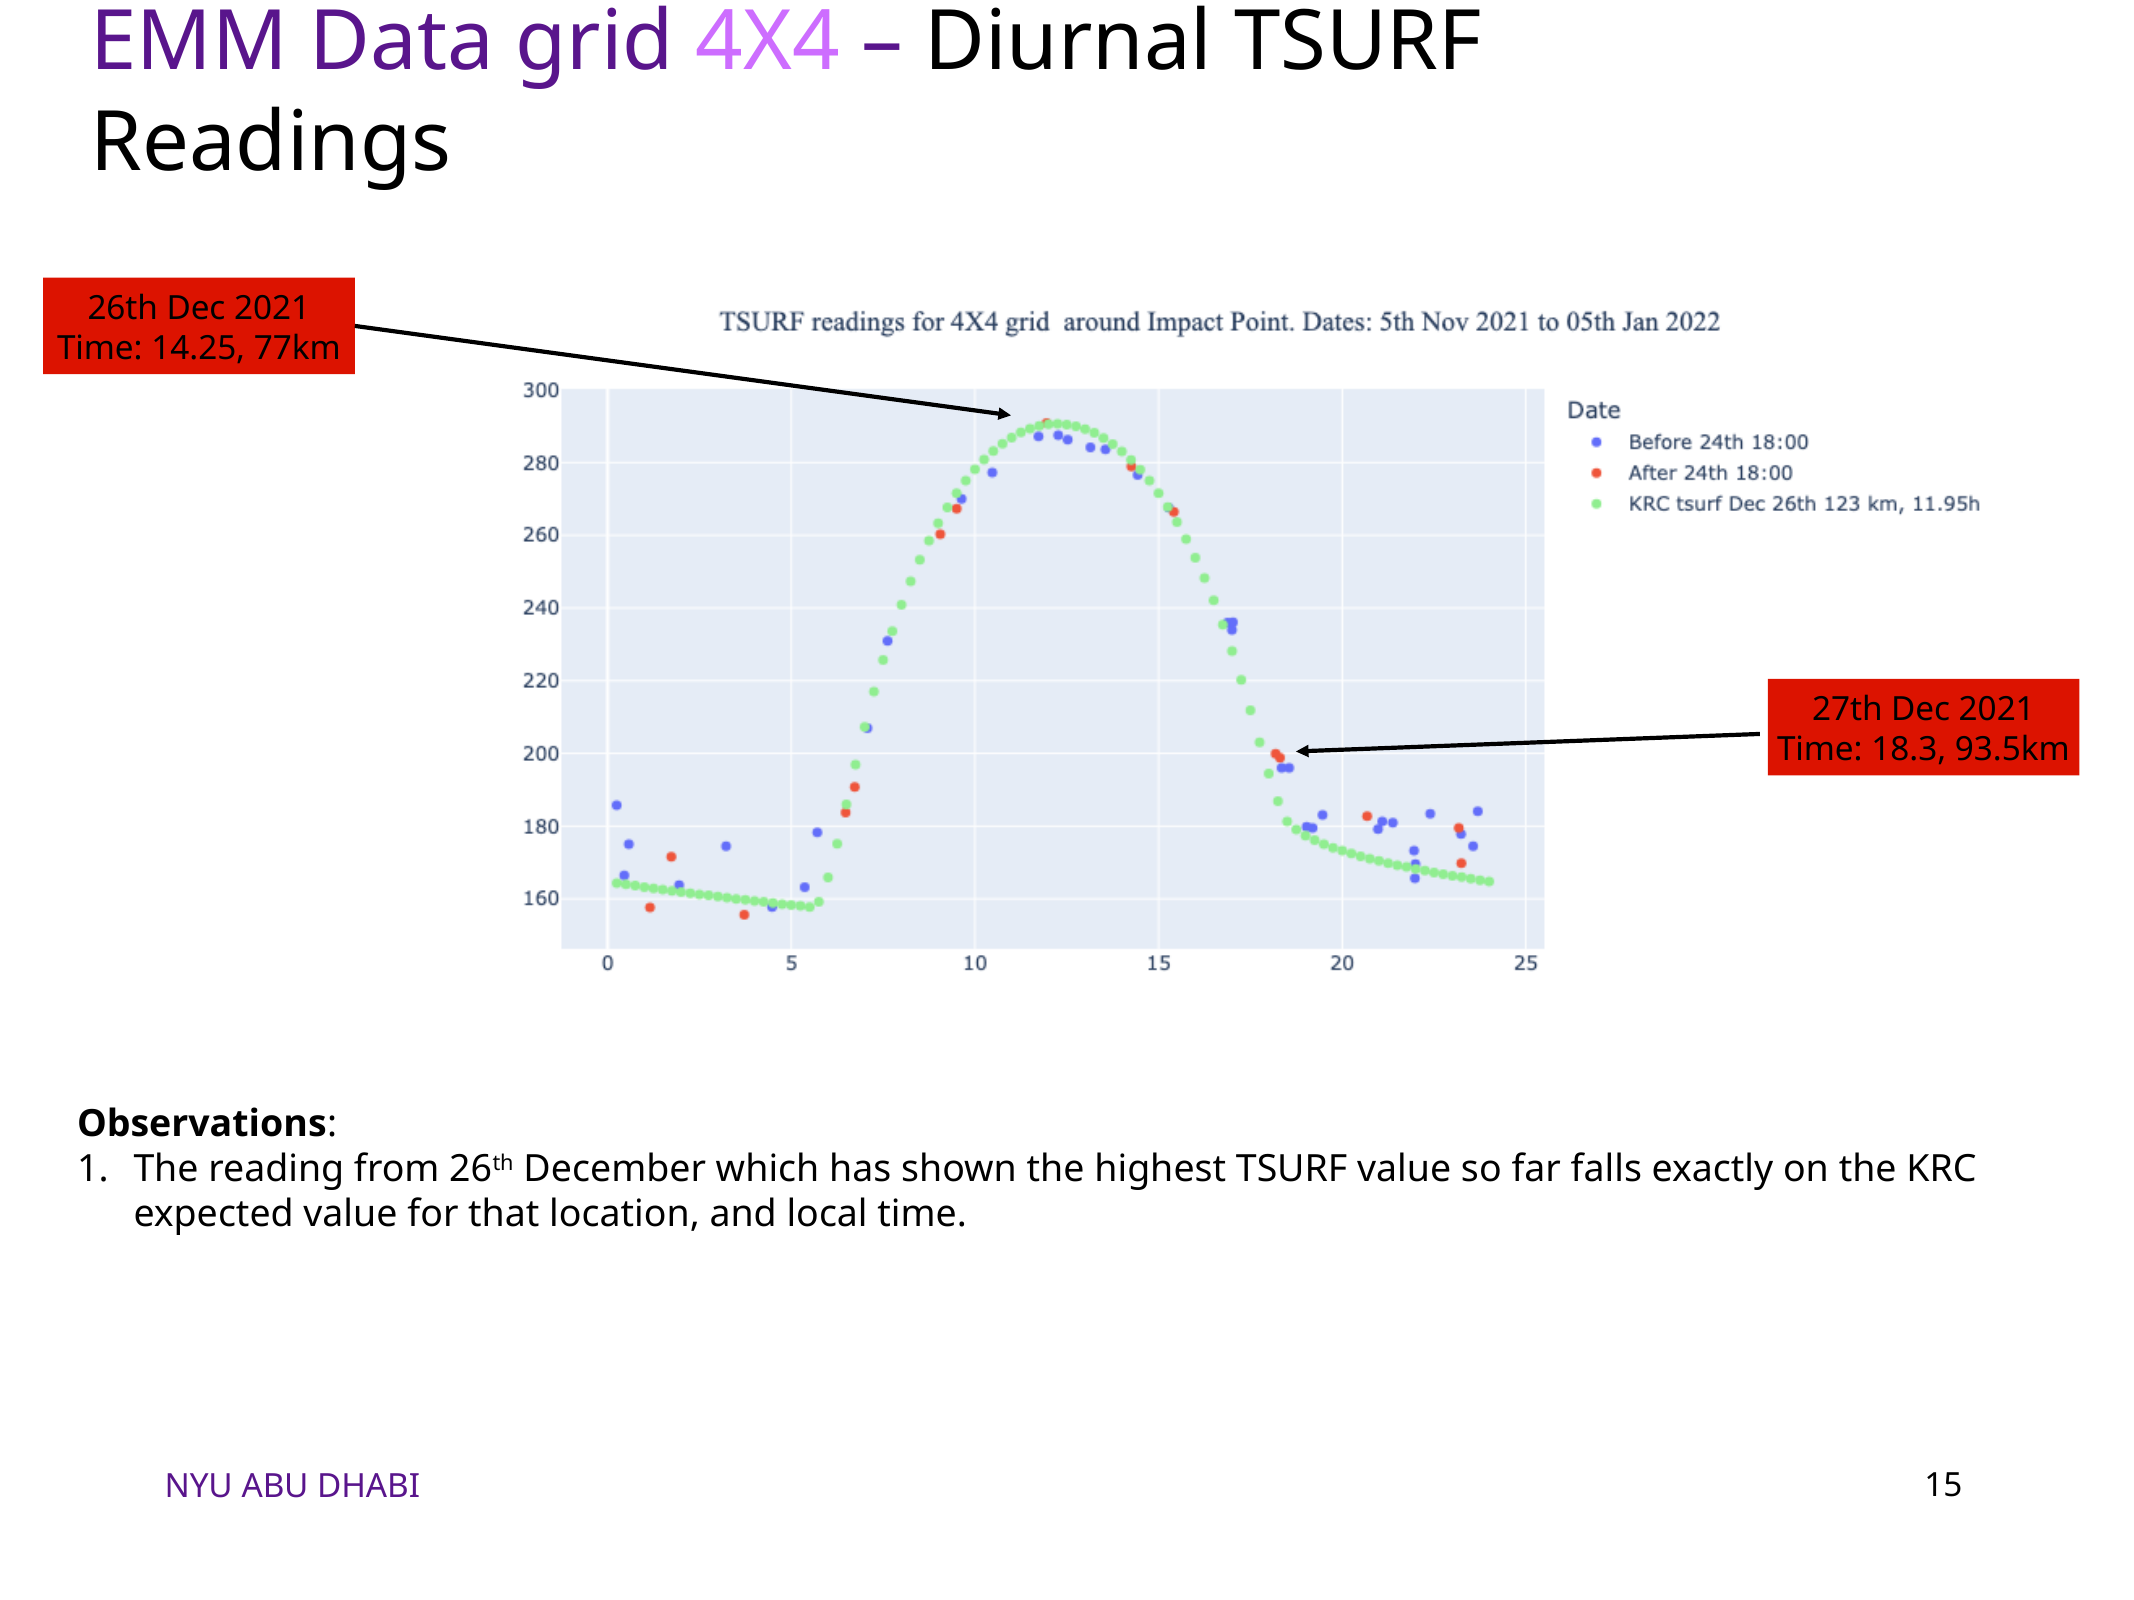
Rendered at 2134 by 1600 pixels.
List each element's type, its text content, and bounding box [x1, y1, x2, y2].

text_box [1295, 733, 1761, 752]
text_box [354, 325, 1012, 416]
slide_number 15 [1639, 1455, 1978, 1516]
text_box 26th Dec 2021 Time: 14.25, 77km [43, 277, 355, 375]
text_box Observations: The reading from 26th December which has shown the highest TSURF value so far falls exactly on the KRC expected value for that location, and local time. [68, 1090, 2065, 1378]
text_box EMM Data grid 4X4 – Diurnal TSURF Readings [82, 0, 1832, 195]
picture [431, 226, 2008, 1079]
text_box 27th Dec 2021 Time: 18.3, 93.5km [2015, 678, 2080, 776]
